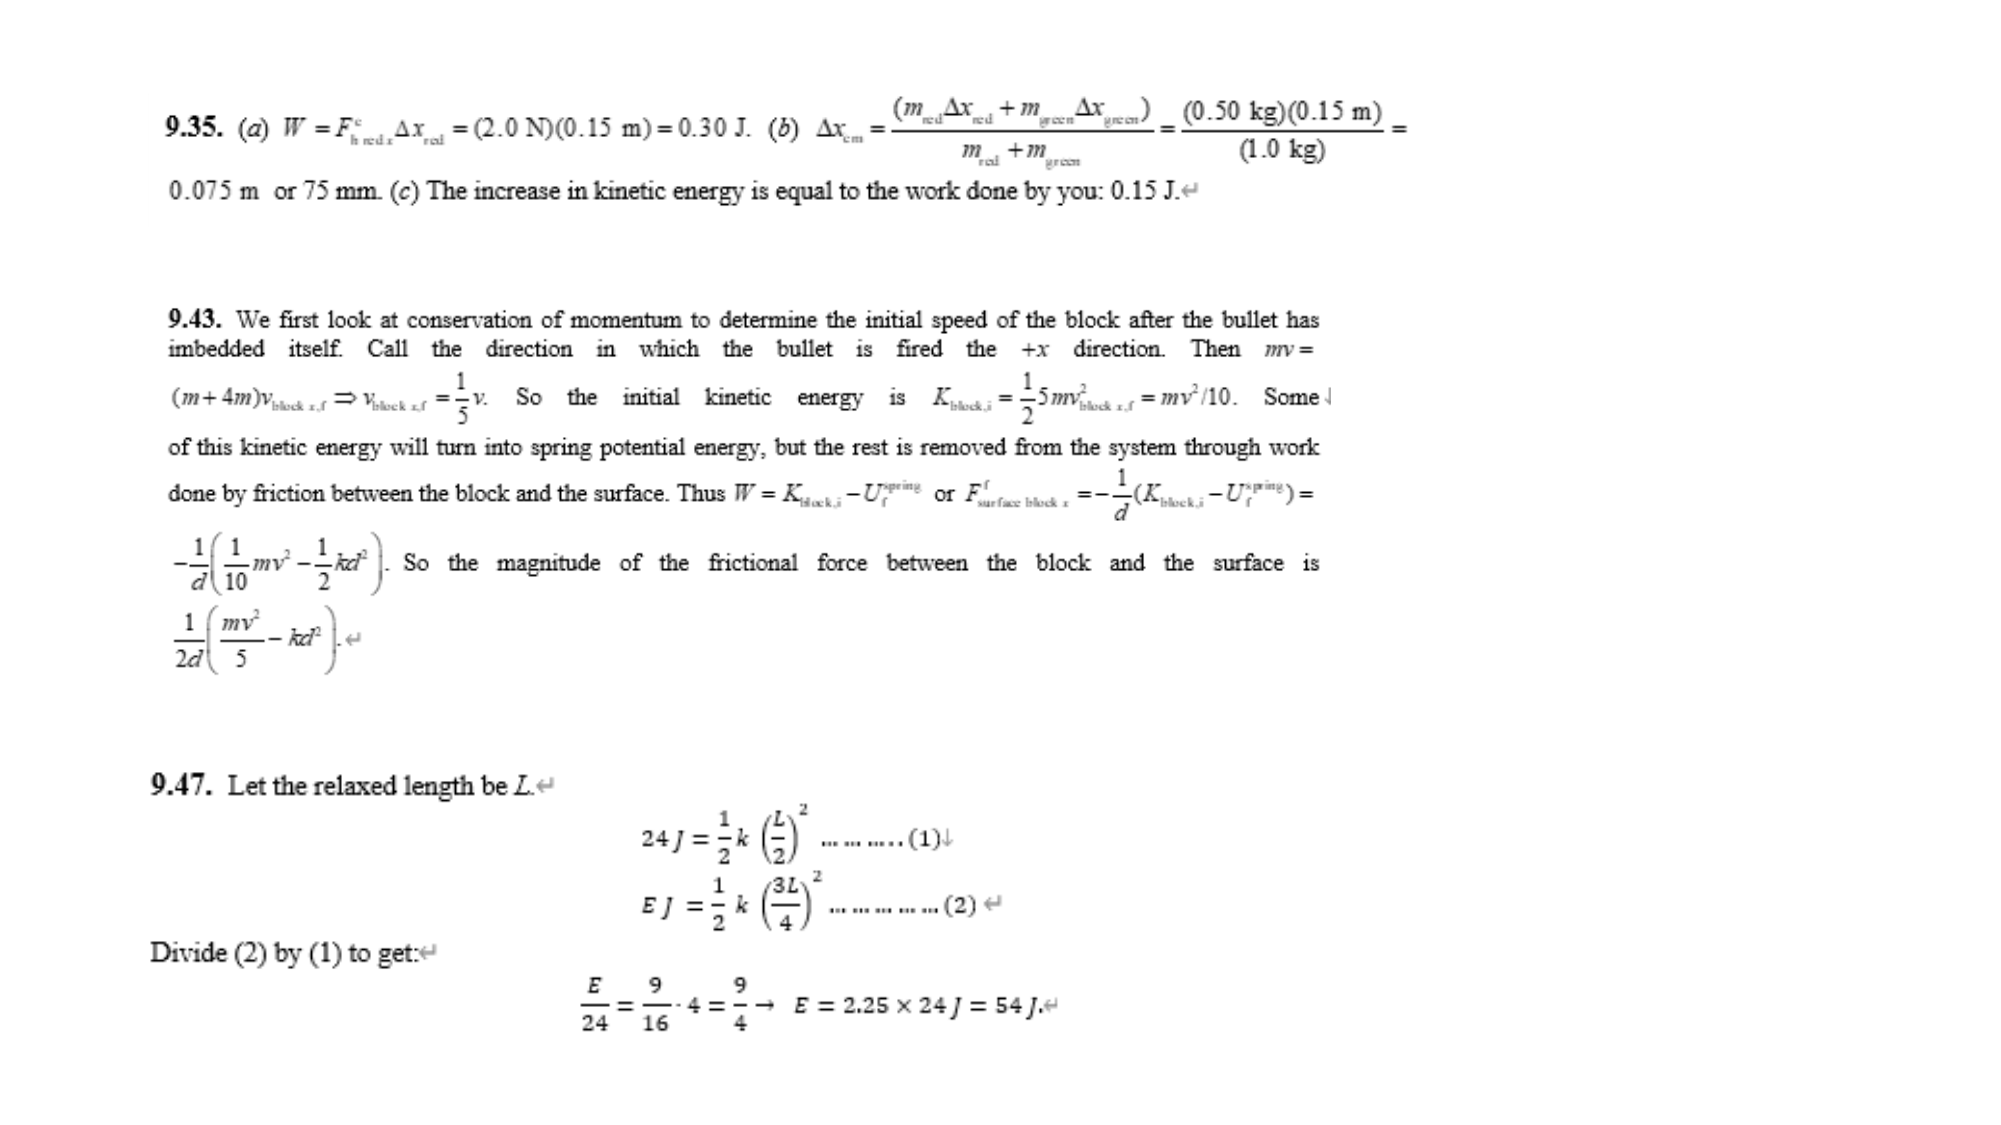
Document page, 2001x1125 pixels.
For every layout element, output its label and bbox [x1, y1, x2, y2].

picture [161, 304, 1331, 706]
picture [147, 760, 1256, 1058]
picture [147, 93, 1422, 227]
